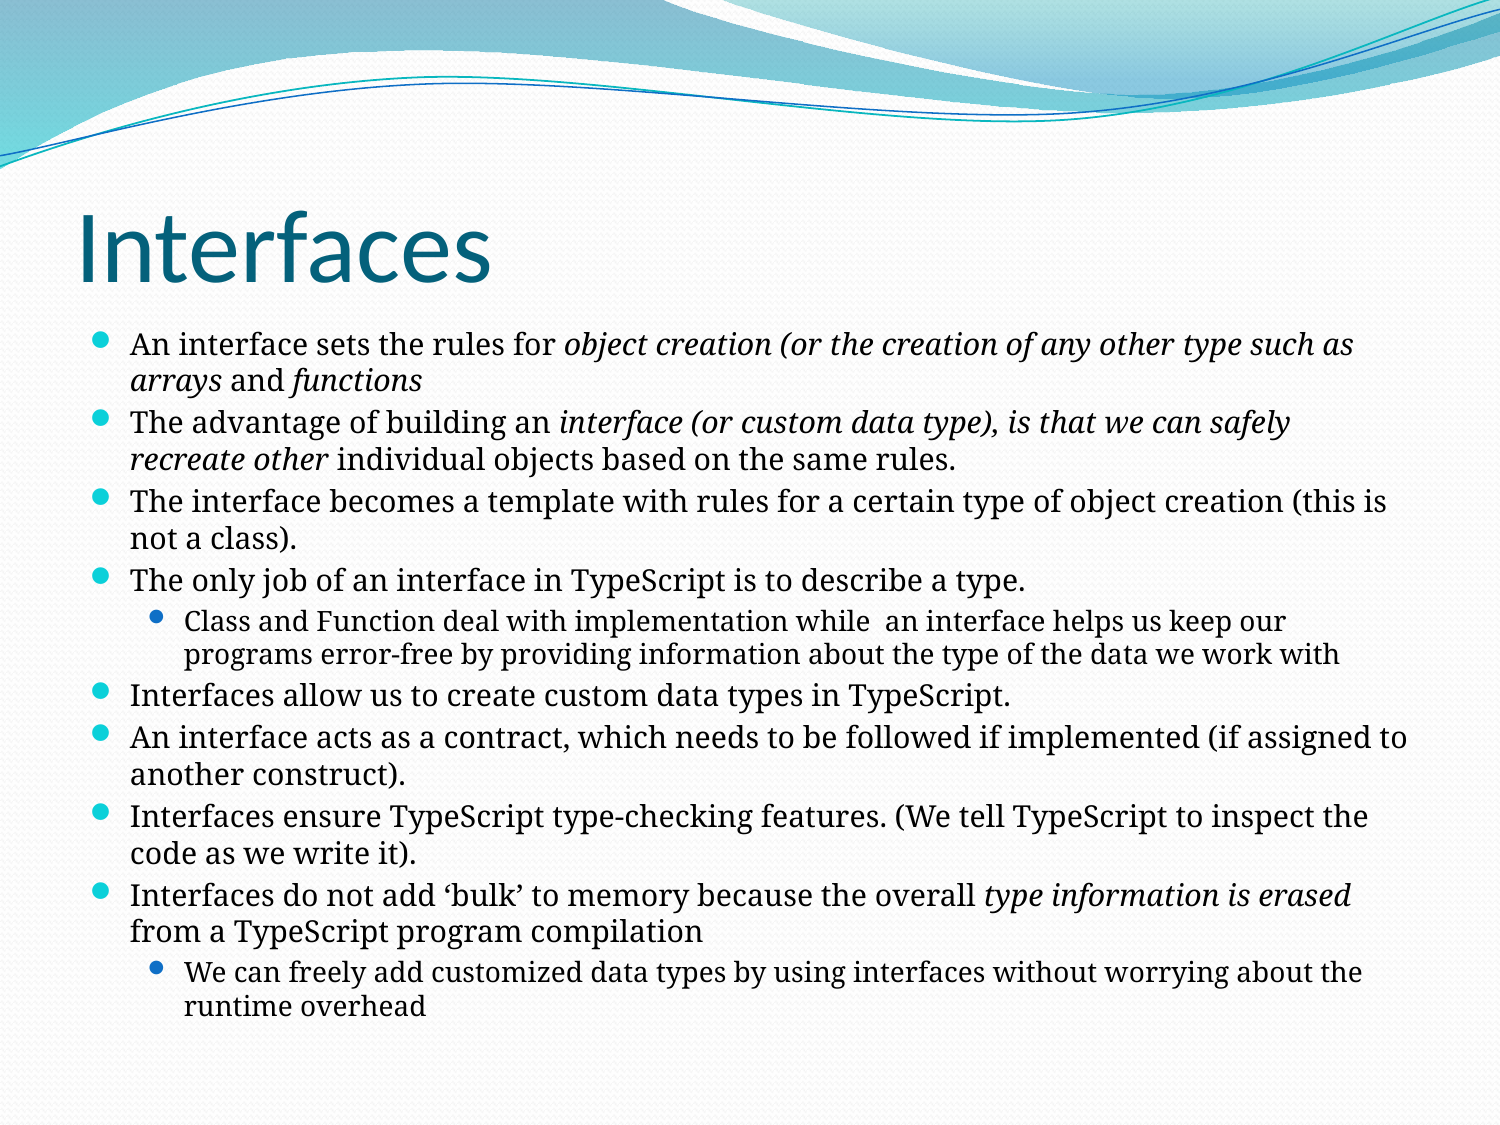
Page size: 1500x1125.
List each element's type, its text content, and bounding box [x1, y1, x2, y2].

title Interfaces [75, 115, 1425, 303]
list An interface sets the rules for object creation (or the creation of any other type such as arrays and functions The advantage of building an interface (or custom data type), is that we can safely recreate other individual objects based on the same rules. The interface becomes a template with rules for a certain type of object creation (this is not a class). The only job of an interface in TypeScript is to describe a type. Class and Function deal with implementation while an interface helps us keep our programs error-free by providing information about the type of the data we work with Interfaces allow us to create custom data types in TypeScript. An interface acts as a contract, which needs to be followed if implemented (if assigned to another construct). Interfaces ensure TypeScript type-checking features. (We tell TypeScript to inspect the code as we write it). Interfaces do not add ‘bulk’ to memory because the overall type information is erased from a TypeScript program compilation We can freely add customized data types by using interfaces without worrying about the runtime overhead [75, 317, 1425, 1038]
